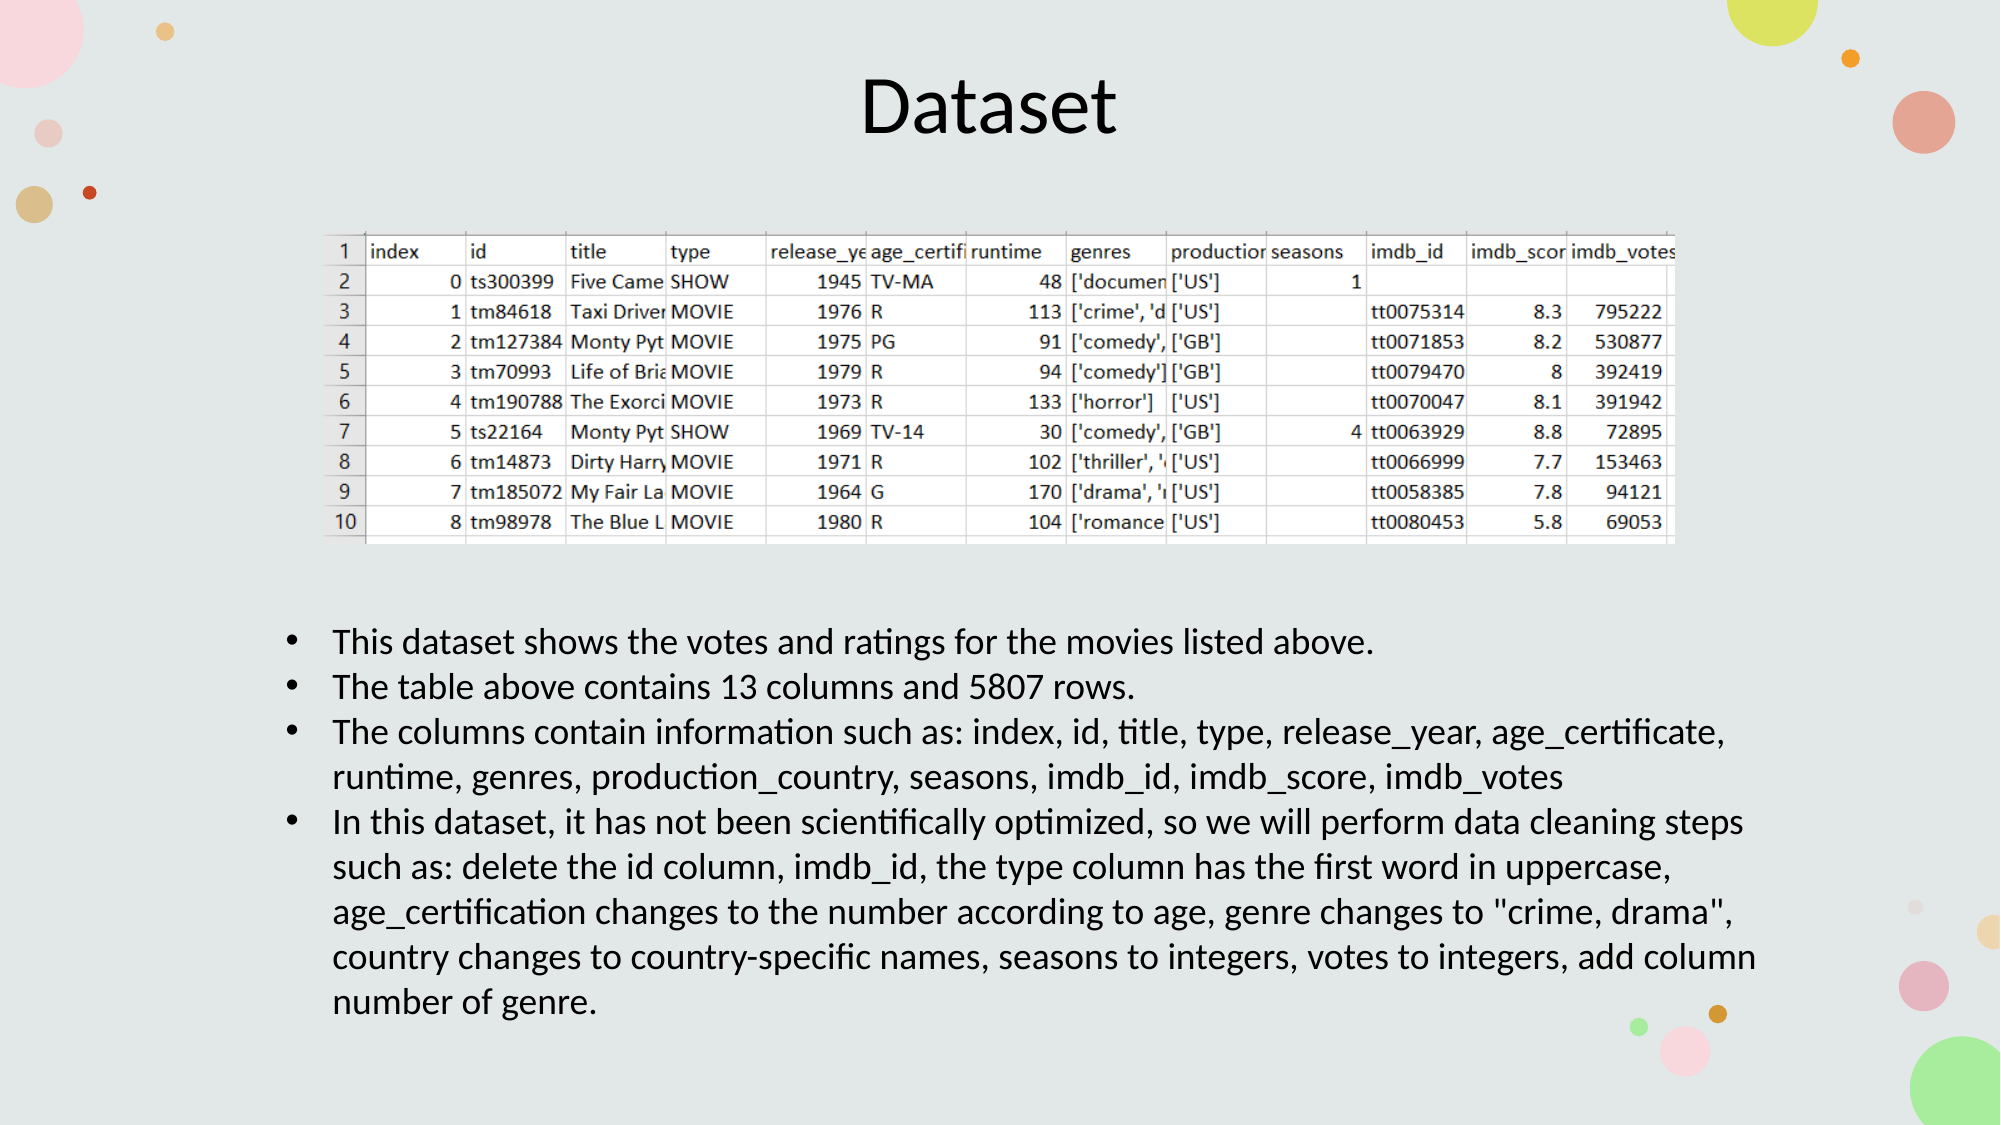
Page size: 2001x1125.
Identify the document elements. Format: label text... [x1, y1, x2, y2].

text_box Dataset [845, 42, 1286, 158]
picture [324, 231, 1675, 544]
text_box This dataset shows the votes and ratings for the movies listed above. The table above contains 13 columns and 5807 rows. The columns contain information such as: index, id, title, type, release_year, age_certificate, runtime, genres, production_country, seasons, imdb_id, imdb_score, imdb_votes In this dataset, it has not been scientifically optimized, so we will perform data cleaning steps such as: delete the id column, imdb_id, the type column has the first word in uppercase, age_certification changes to the number according to age, genre changes to "crime, drama", country changes to country-specific names, seasons to integers, votes to integers, add column number of genre. [270, 609, 1815, 1075]
